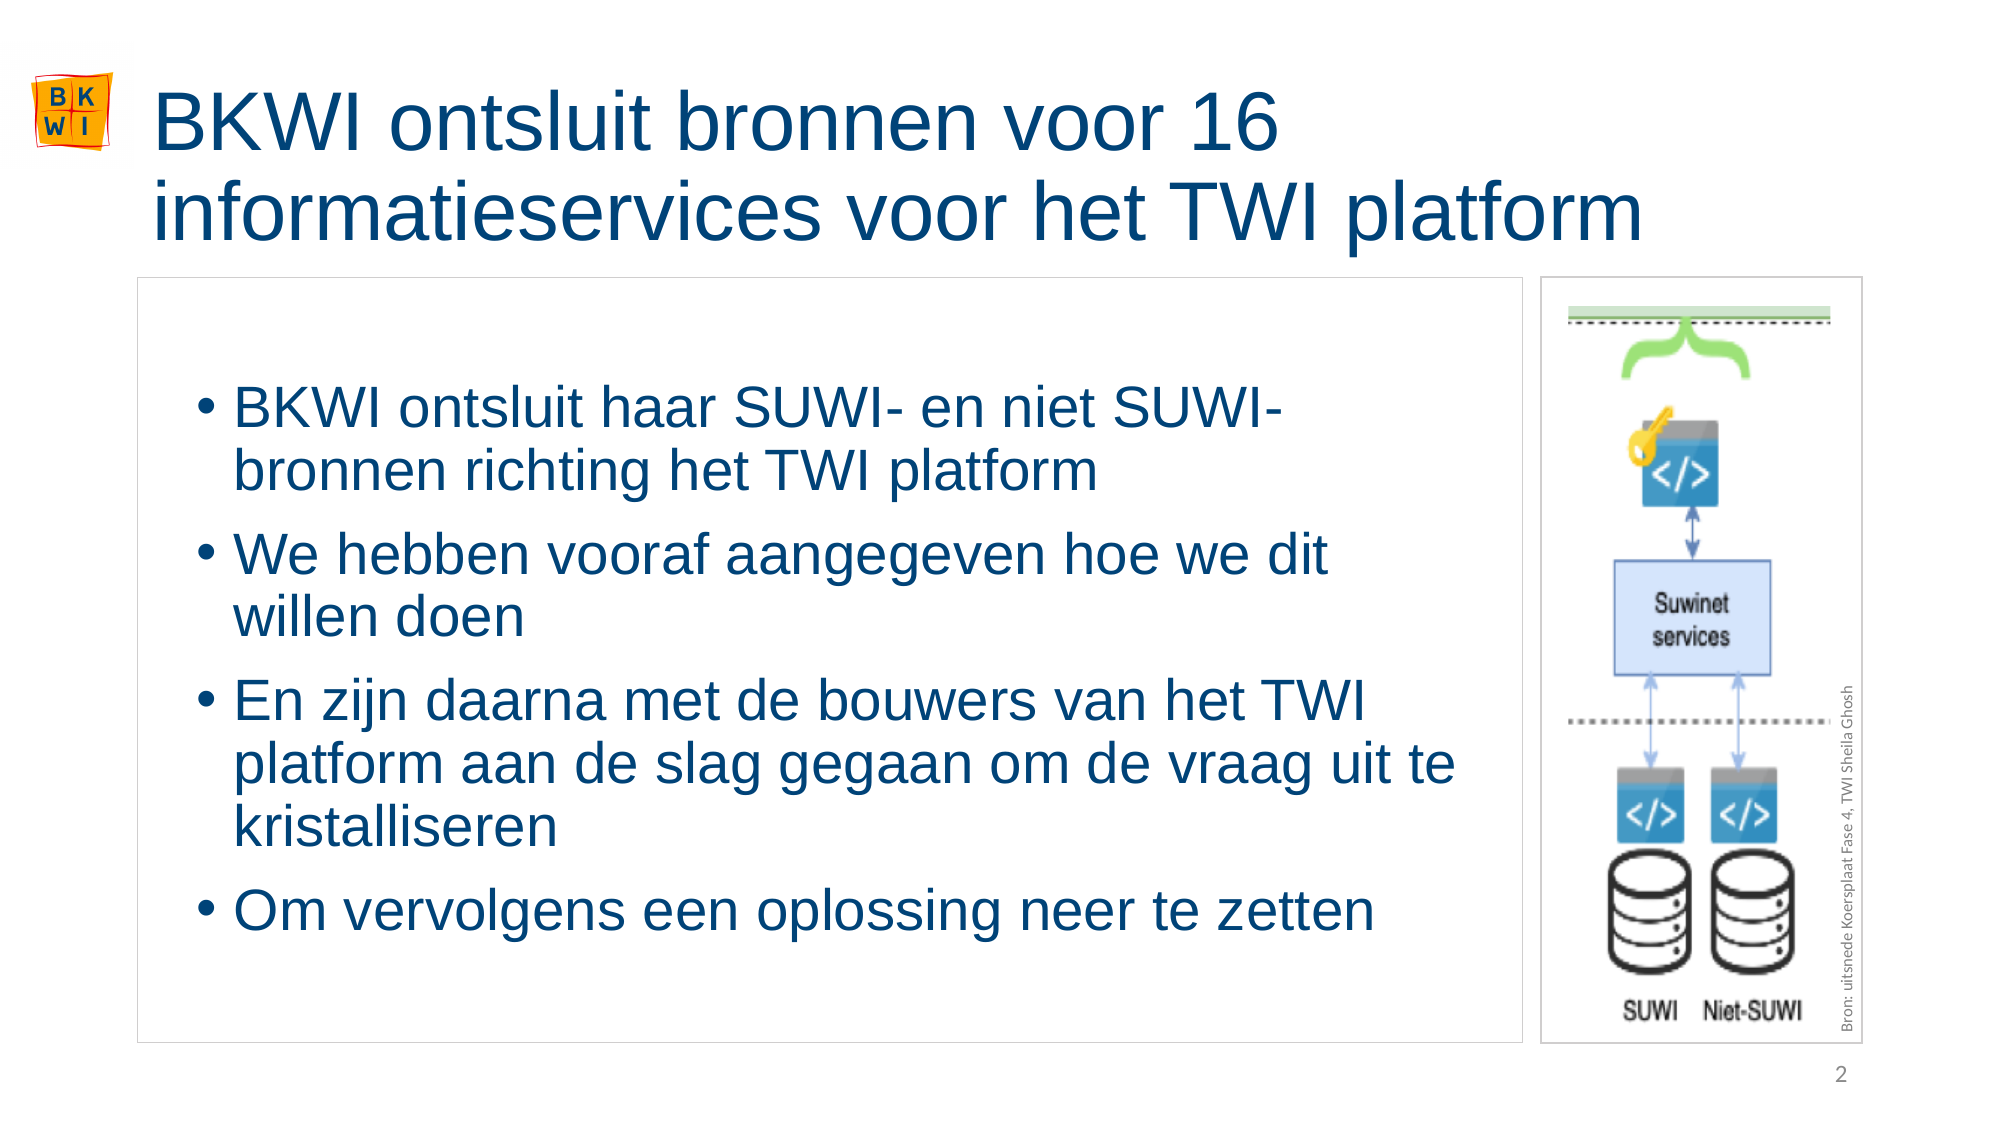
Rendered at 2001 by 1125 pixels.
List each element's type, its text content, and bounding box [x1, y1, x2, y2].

picture [0, 41, 134, 169]
title BKWI ontsluit bronnen voor 16 informatieservices voor het TWI platform [137, 59, 1863, 278]
list BKWI ontsluit haar SUWI- en niet SUWI-bronnen richting het TWI platform We hebben vooraf aangegeven hoe we dit willen doen En zijn daarna met de bouwers van het TWI platform aan de slag gegaan om de vraag uit te kristalliseren Om vervolgens een oplossing neer te zetten [137, 277, 1523, 1043]
picture [1568, 306, 1831, 1029]
slide_number 2 [1412, 1042, 1863, 1103]
text_box [1540, 276, 1863, 1044]
text_box Bron: uitsnede Koersplaat Fase 4, TWI Sheila Ghosh [1828, 670, 1864, 1047]
